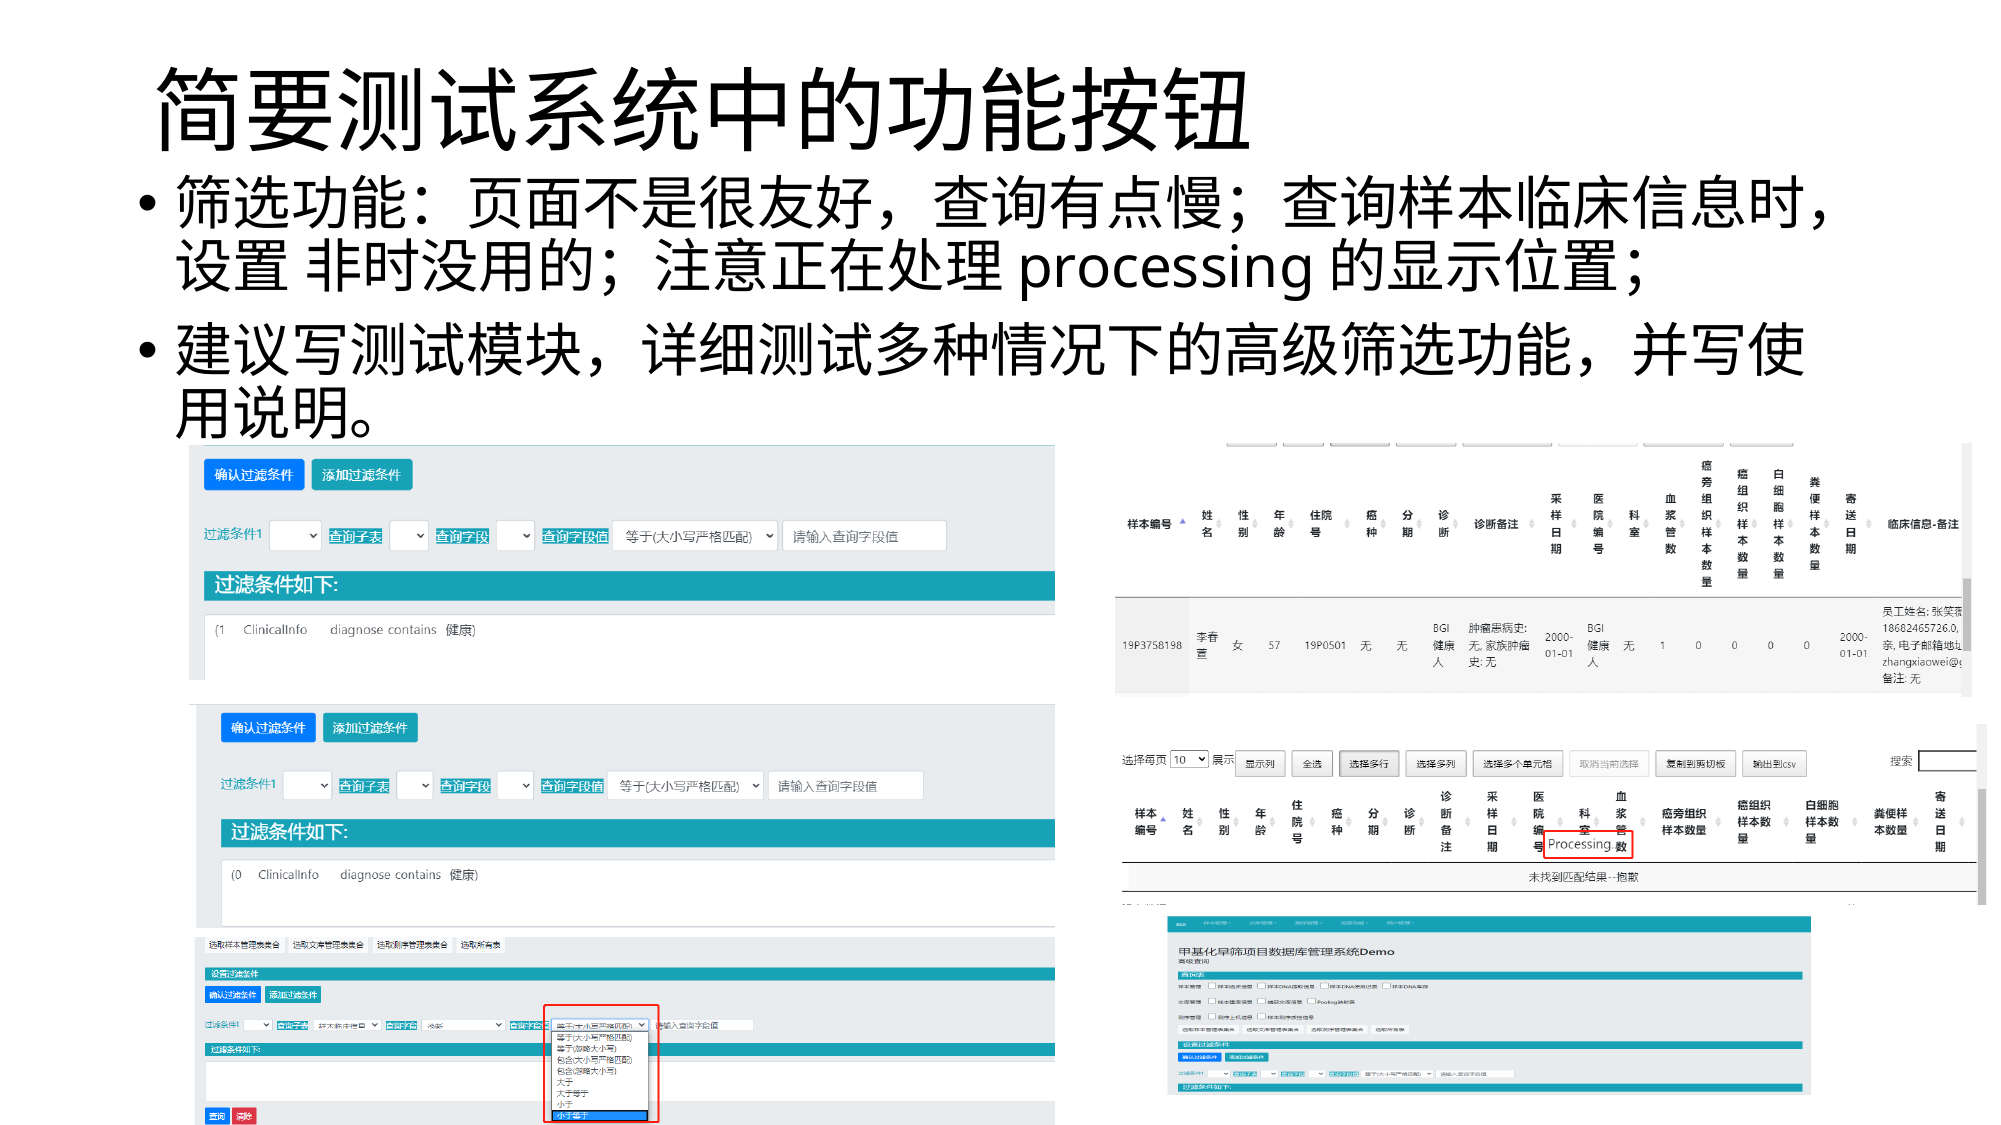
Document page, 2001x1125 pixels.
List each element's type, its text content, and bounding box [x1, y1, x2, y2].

picture [1105, 443, 1972, 697]
picture [1163, 914, 1811, 1095]
picture [189, 701, 1055, 928]
picture [1121, 724, 1987, 905]
picture [189, 445, 1055, 680]
title 简要测试系统中的功能按钮 [137, 6, 1863, 224]
picture [189, 937, 1055, 1125]
list 筛选功能：页面不是很友好，查询有点慢；查询样本临床信息时，设置 非时没用的；注意正在处理processing的显示位置； 建议写测试模块，详细测试多种情况下的高级筛选功能，并写使用说明。 [122, 167, 1848, 881]
